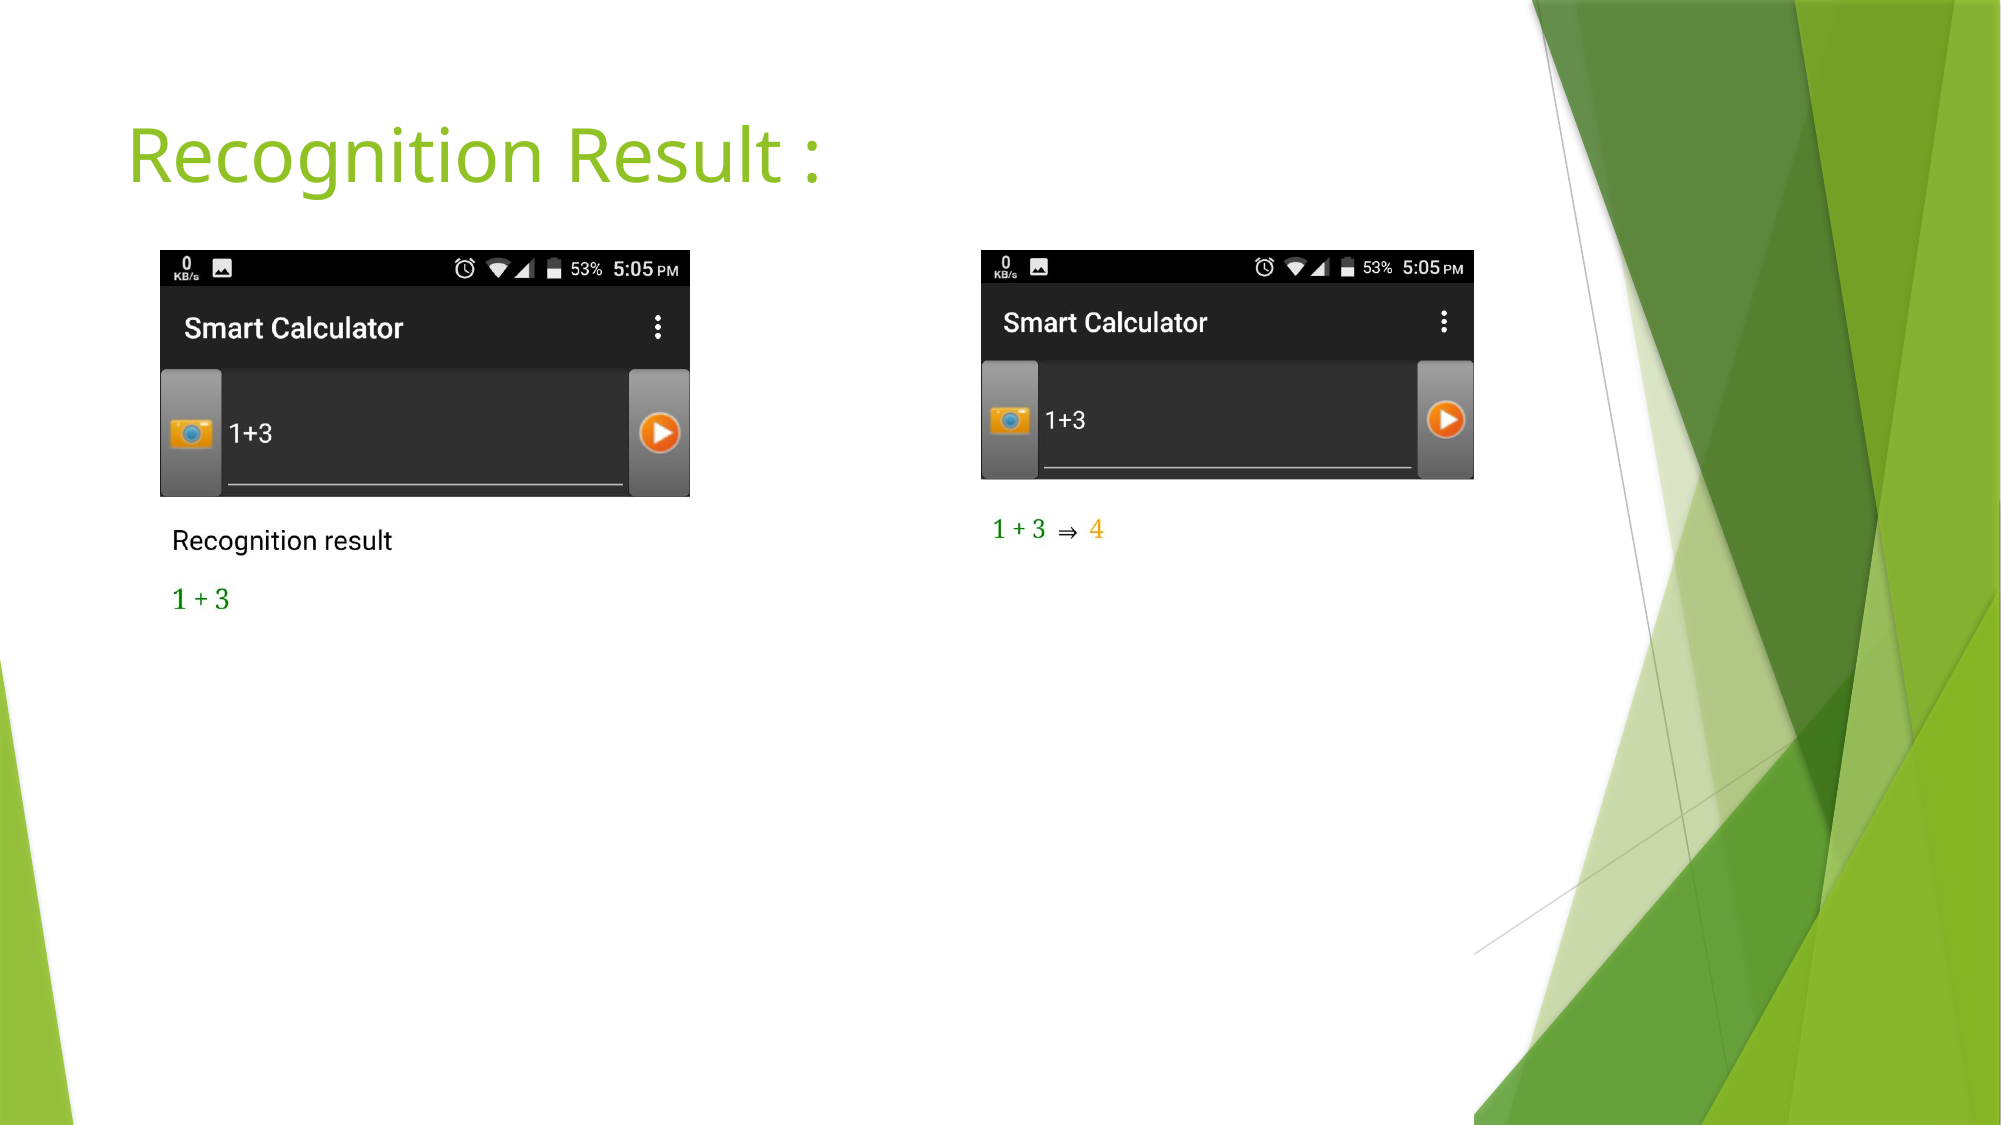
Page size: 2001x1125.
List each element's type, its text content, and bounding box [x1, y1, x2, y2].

picture [980, 250, 1474, 1125]
title Recognition Result : [111, 99, 1522, 317]
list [159, 250, 691, 1125]
